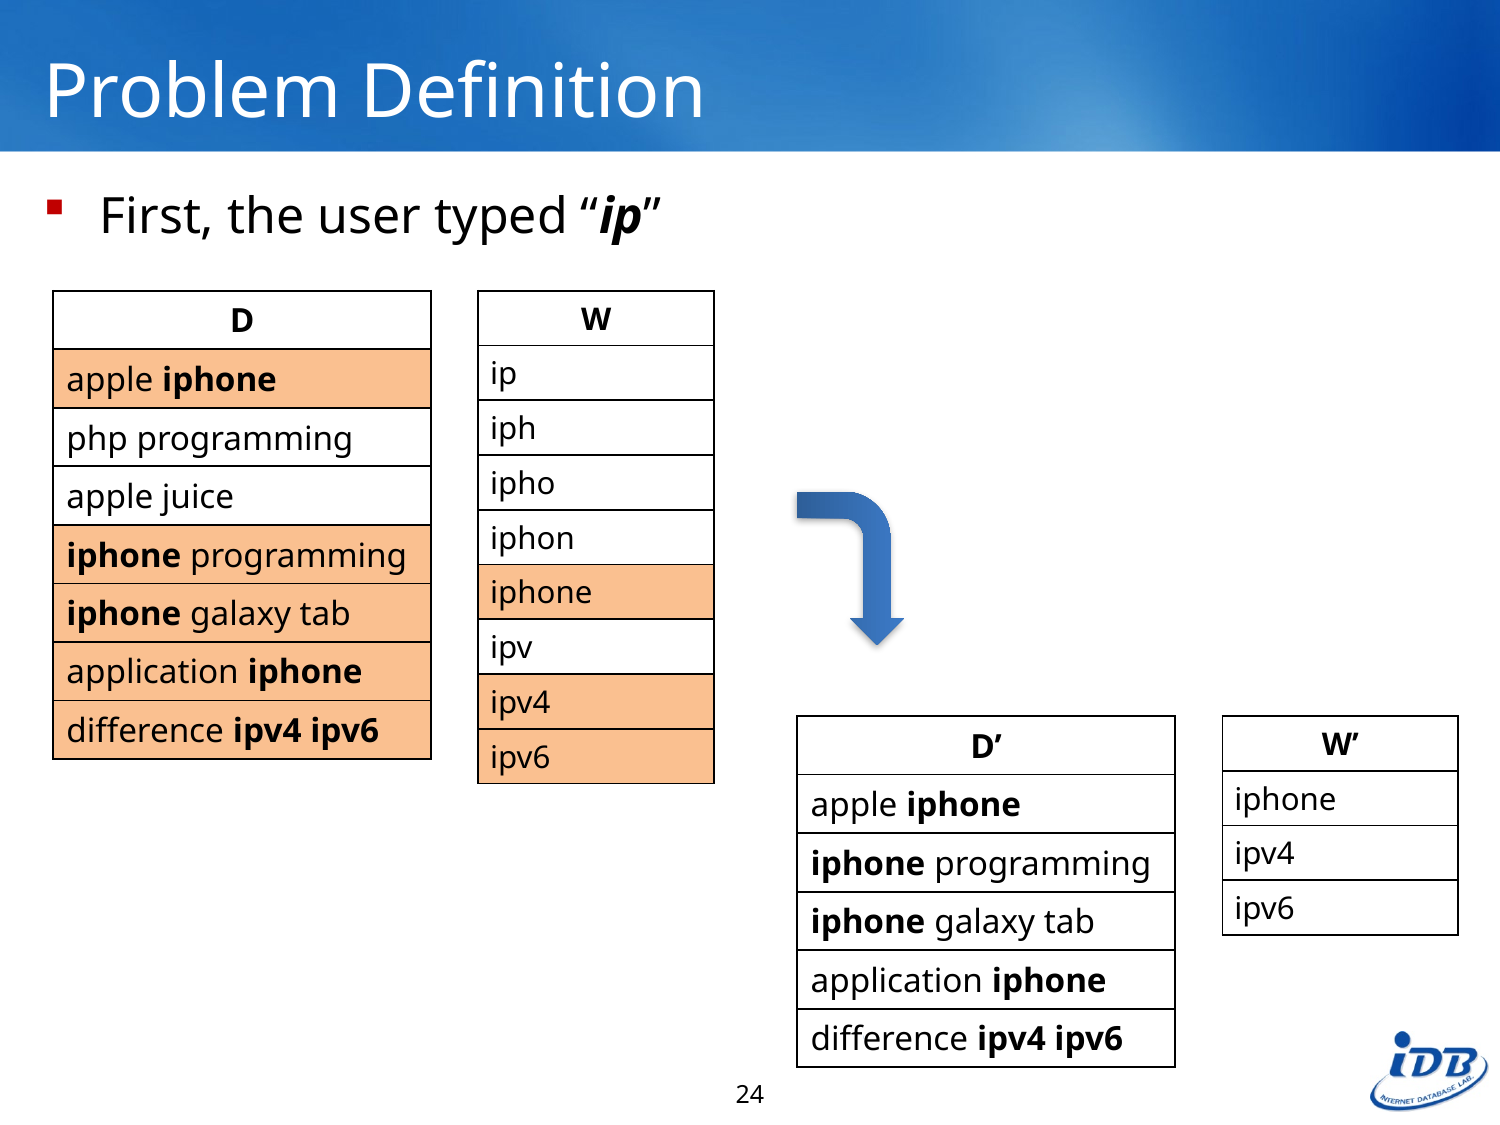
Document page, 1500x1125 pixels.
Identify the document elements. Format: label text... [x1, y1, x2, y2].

table_cell ipv4 [1223, 826, 1457, 879]
table_cell application iphone [54, 643, 430, 700]
table_cell apple juice [54, 467, 430, 524]
table_header D [54, 292, 430, 348]
table_cell iphone [1223, 772, 1457, 825]
table_cell iphone [479, 565, 713, 618]
table_header W’ [1223, 717, 1457, 770]
table_header W [479, 292, 713, 345]
table_cell ipv [479, 620, 713, 673]
table_cell iphone galaxy tab [54, 584, 430, 641]
table_cell ipho [479, 456, 713, 509]
table_cell apple iphone [798, 775, 1174, 832]
list First, the user typed “ip” [28, 175, 1472, 1067]
table_header D’ [798, 717, 1174, 774]
table_cell ip [479, 346, 713, 399]
table_cell application iphone [798, 951, 1174, 1008]
title Problem Definition [28, 23, 1472, 153]
table_cell ipv6 [479, 730, 713, 783]
picture [0, 0, 1500, 1125]
table_cell ipv4 [479, 675, 713, 728]
table_cell iphone galaxy tab [798, 893, 1174, 949]
table_cell ipv6 [1223, 881, 1457, 934]
table_cell apple iphone [54, 350, 430, 407]
table_cell iphone programming [54, 526, 430, 583]
text_box [797, 491, 904, 646]
table_cell difference ipv4 ipv6 [798, 1010, 1174, 1066]
table_cell iphon [479, 511, 713, 564]
table_cell difference ipv4 ipv6 [54, 701, 430, 758]
slide_number 24 [697, 1078, 803, 1114]
table_cell iph [479, 401, 713, 454]
table_cell iphone programming [798, 834, 1174, 891]
table_cell php programming [54, 409, 430, 465]
